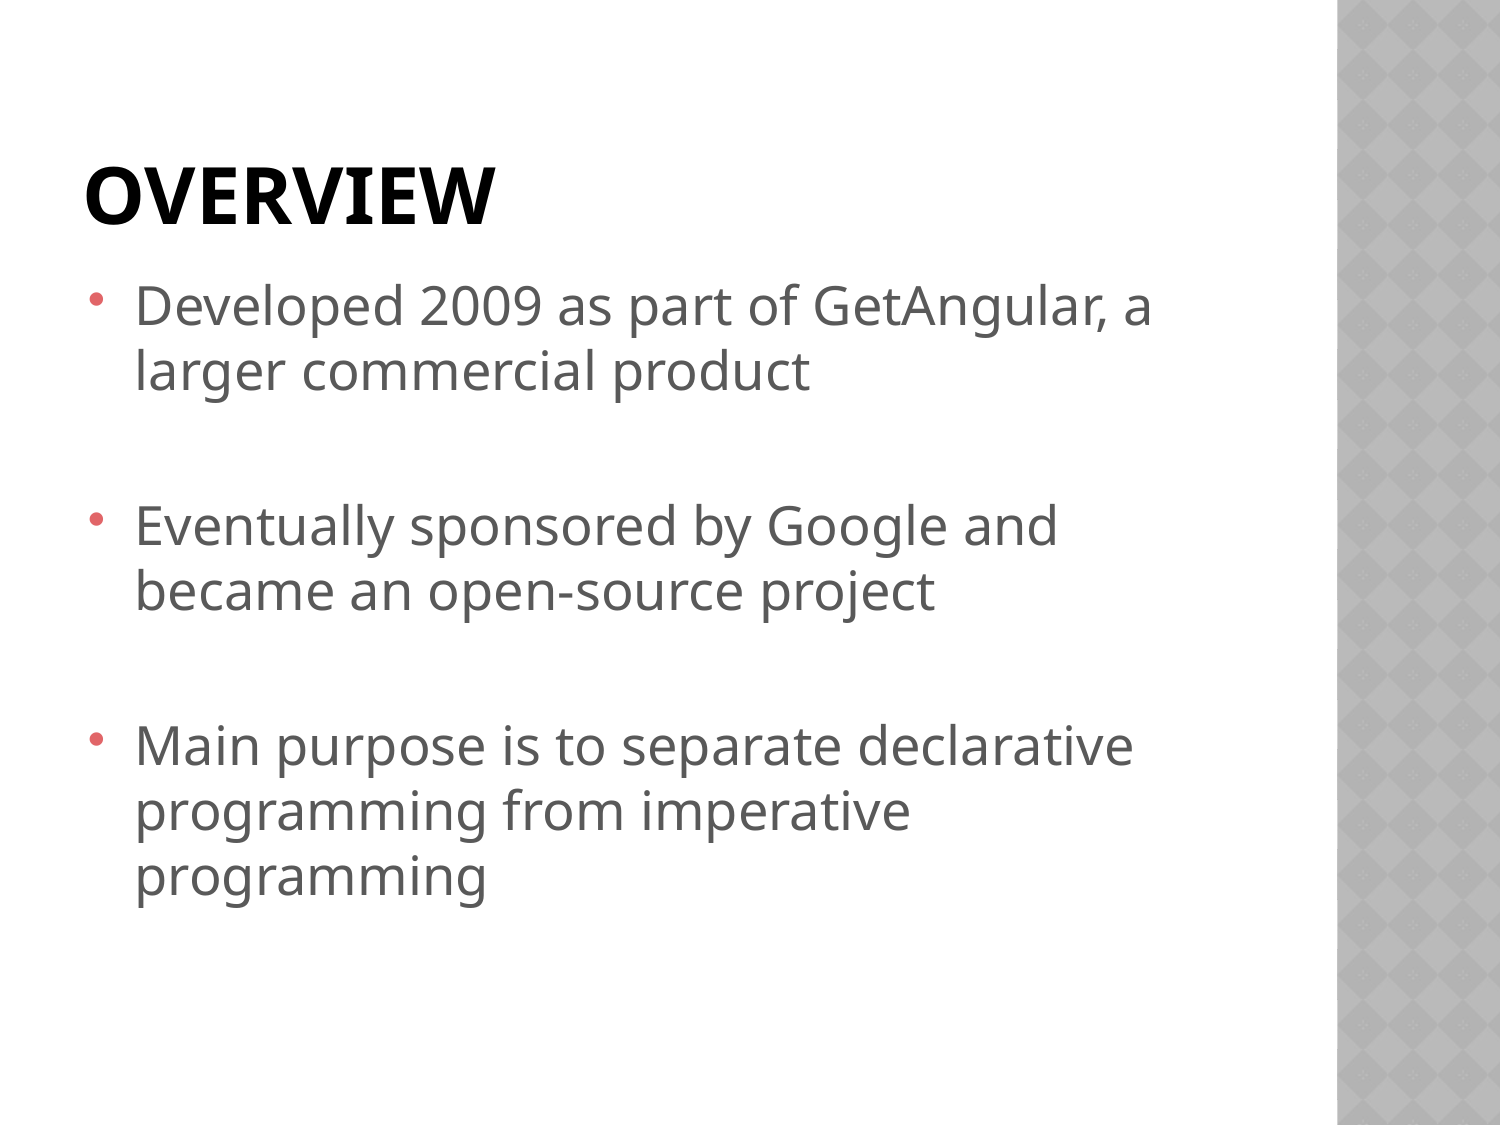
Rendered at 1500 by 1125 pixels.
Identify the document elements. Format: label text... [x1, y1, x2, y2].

list Developed 2009 as part of GetAngular, a larger commercial product Eventually sponsored by Google and became an open-source project Main purpose is to separate declarative programming from imperative programming [75, 264, 1263, 1059]
title Overview [75, 52, 1263, 240]
